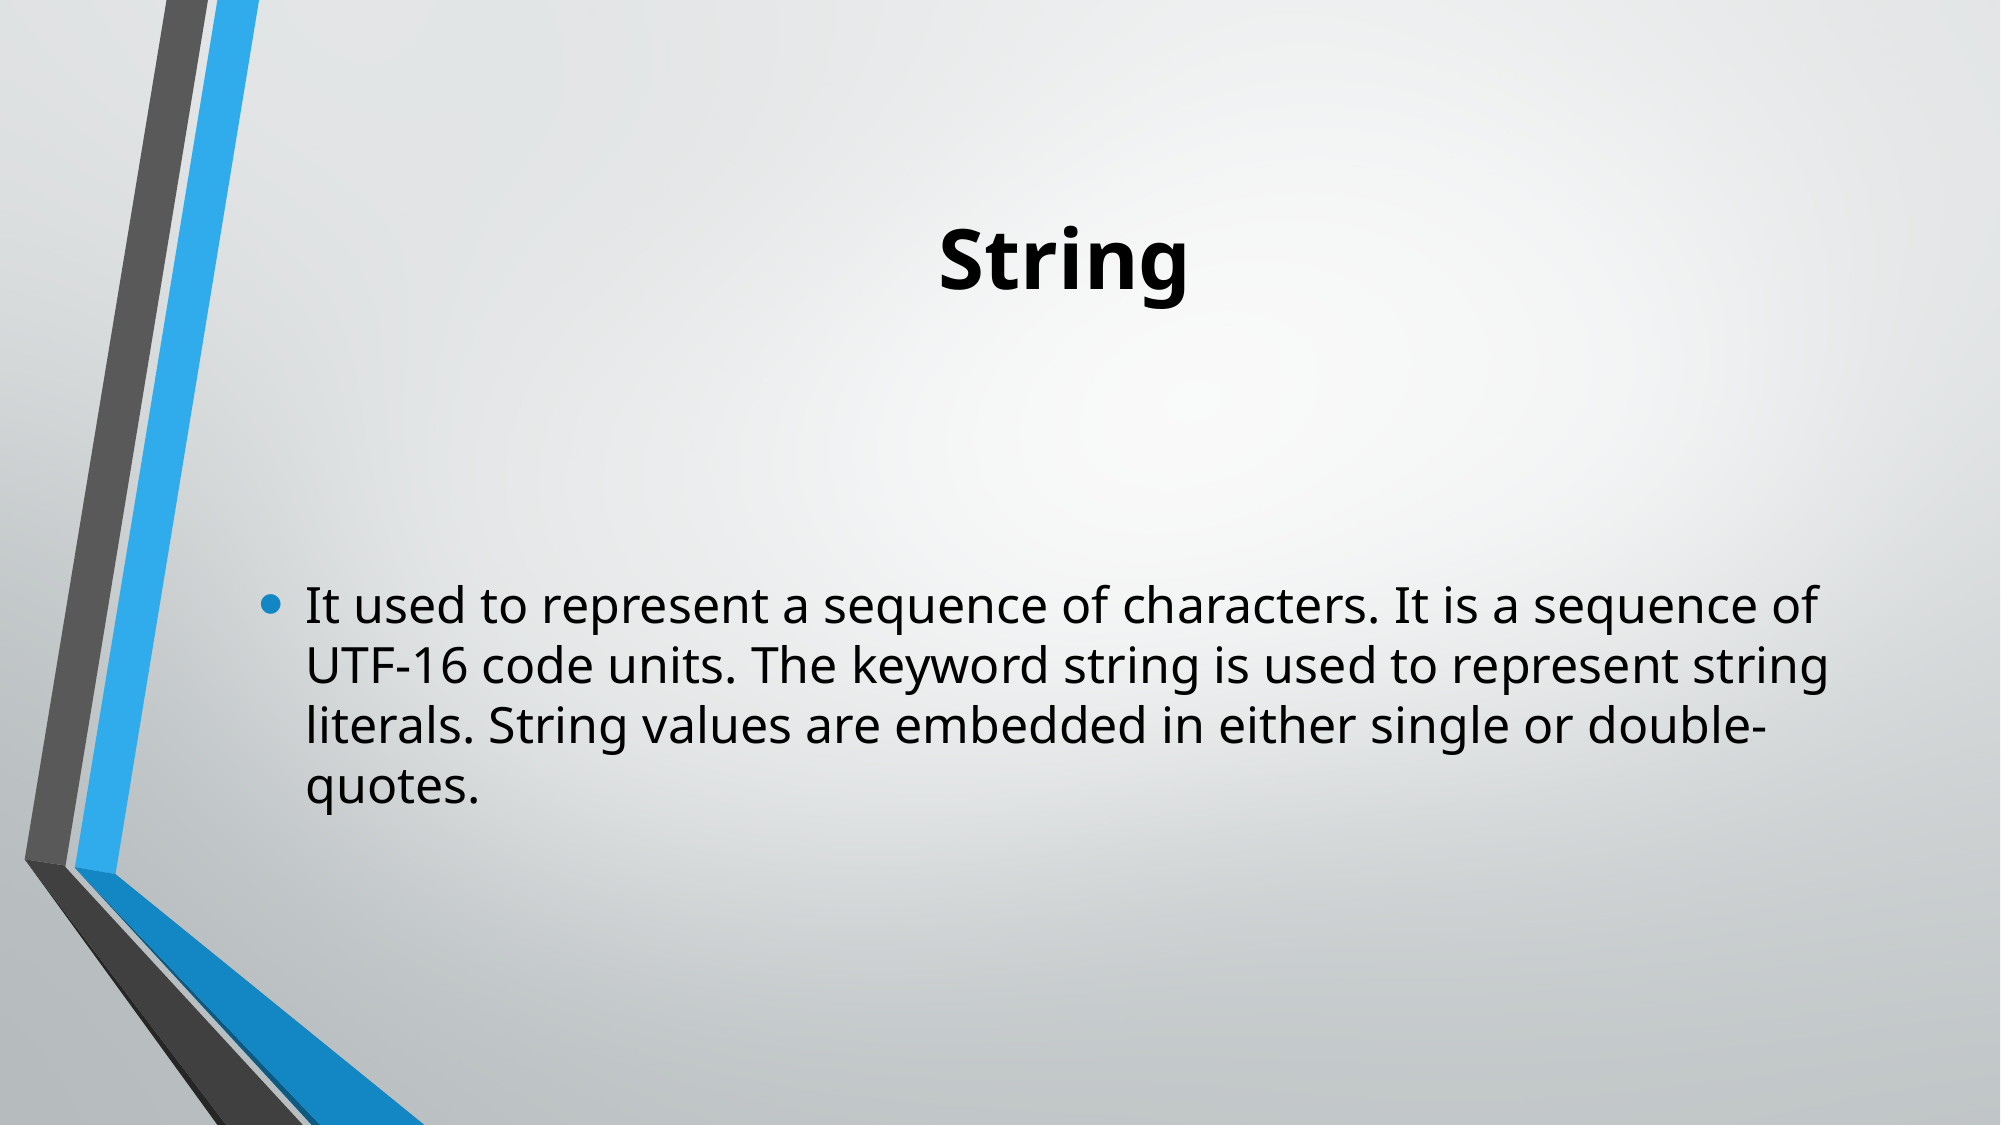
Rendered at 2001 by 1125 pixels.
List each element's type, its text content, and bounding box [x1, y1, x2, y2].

list It used to represent a sequence of characters. It is a sequence of UTF-16 code units. The keyword string is used to represent string literals. String values are embedded in either single or double-quotes. [243, 437, 1887, 950]
title String [243, 112, 1887, 400]
